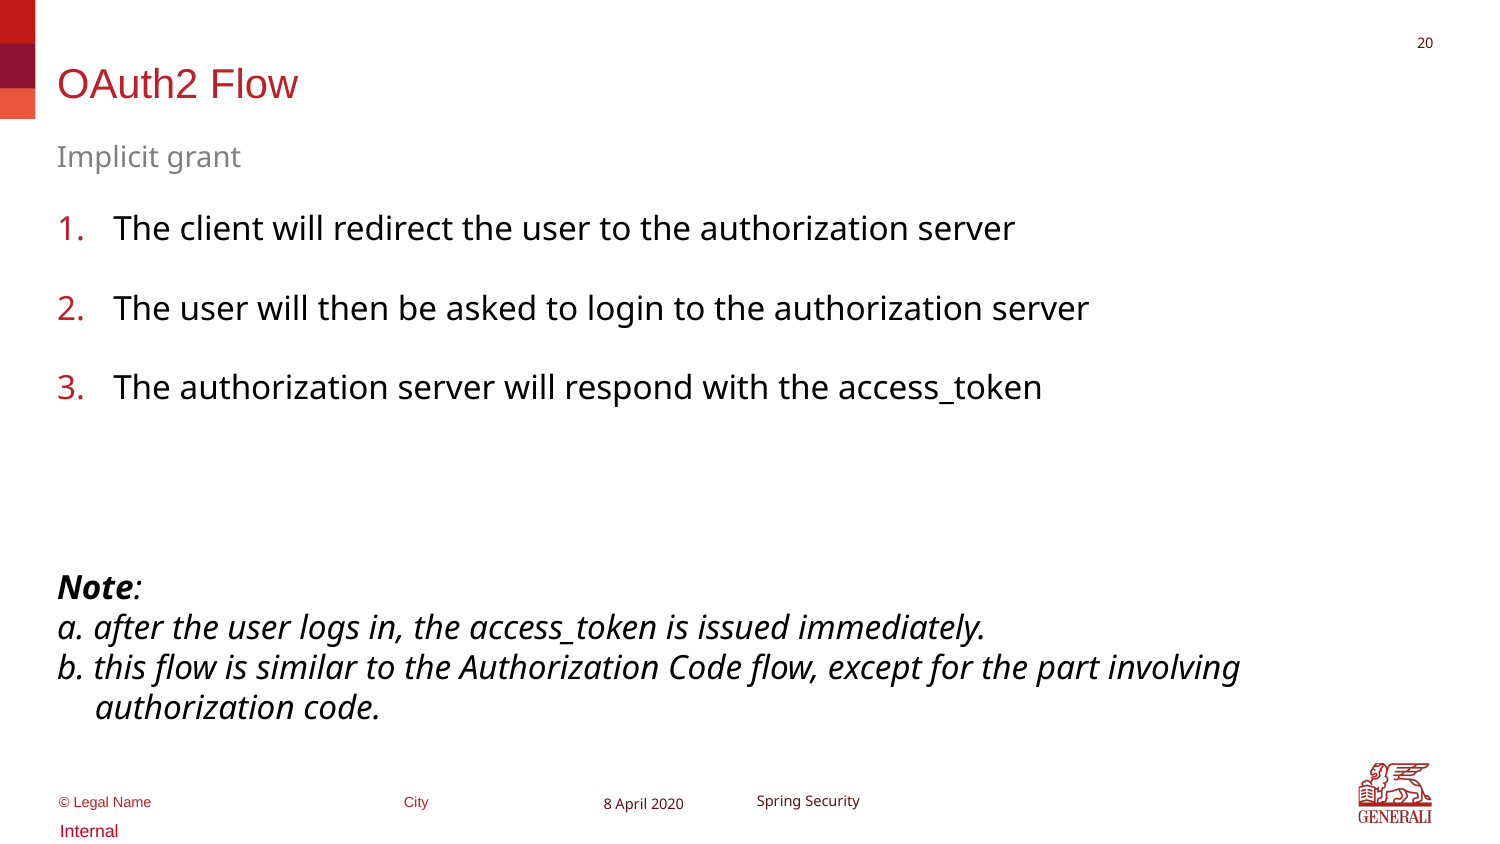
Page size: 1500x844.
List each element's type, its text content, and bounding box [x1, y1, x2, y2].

subtitle Implicit grant [56, 138, 1433, 186]
title OAuth2 Flow [56, 57, 1433, 134]
slide_number 19 [1400, 33, 1434, 56]
footer Spring Security [756, 794, 1232, 809]
list The client will redirect the user to the authorization server The user will then be asked to login to the authorization server The authorization server will respond with the access_token Note: a. after the user logs in, the access_token is issued immediately. b. this flow is similar to the Authorization Code flow, except for the part involving authorization code. [57, 207, 1434, 746]
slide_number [603, 794, 735, 809]
